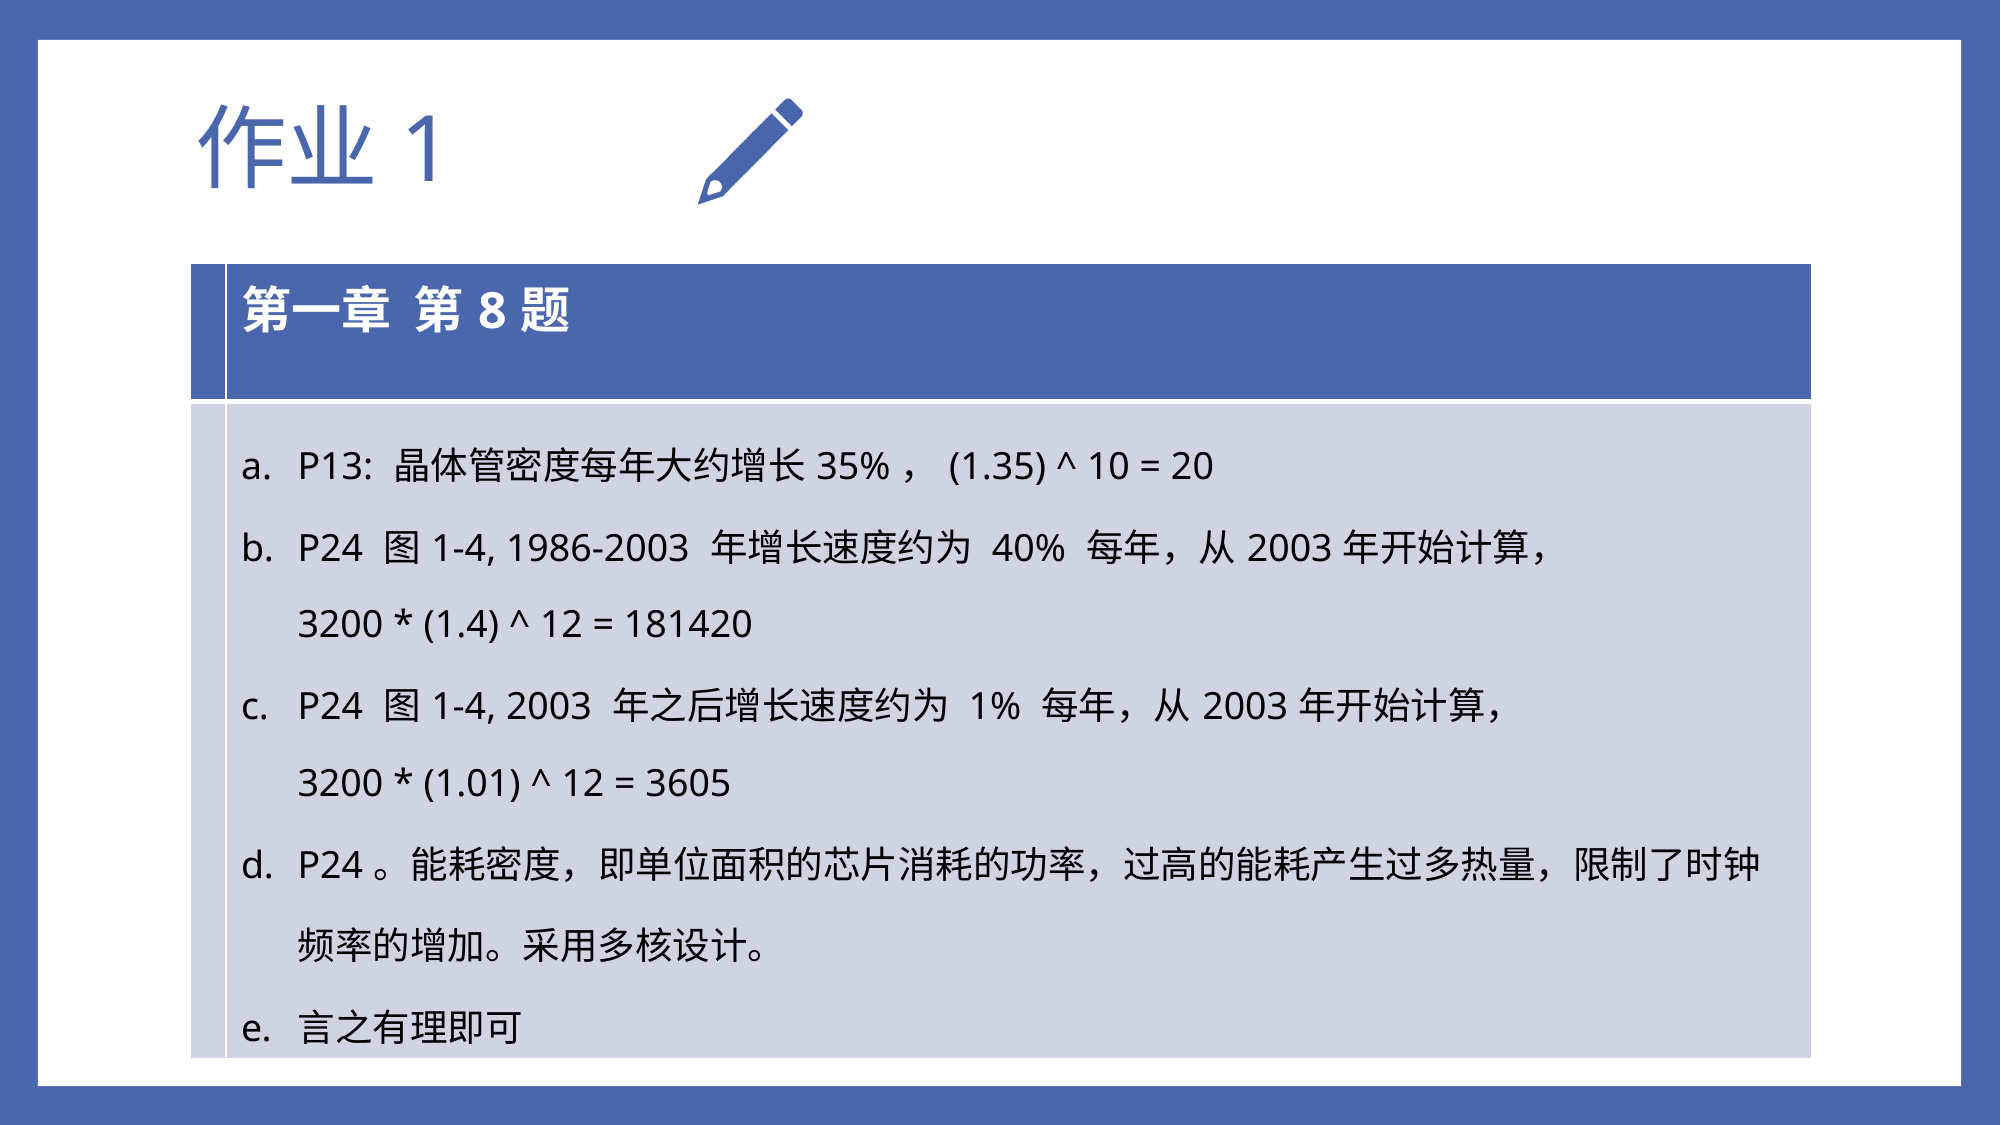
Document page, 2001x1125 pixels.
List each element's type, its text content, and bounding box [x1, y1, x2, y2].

table_cell [191, 404, 225, 1058]
title 作业1 [179, 40, 1800, 263]
table_header 第一章 第8题 [227, 264, 1811, 399]
table_header [191, 264, 225, 399]
picture [686, 87, 814, 215]
table_cell P13: 晶体管密度每年大约增长35%，(1.35) ^ 10 = 20 P24 图1-4, 1986-2003 年增长速度约为 40% 每年，从2003年开始计算， 3200 * (1.4) ^ 12 = 181420 P24 图1-4, 2003 年之后增长速度约为 1% 每年，从2003年开始计算， 3200 * (1.01) ^ 12 = 3605 P24。能耗密度，即单位面积的芯片消耗的功率，过高的能耗产生过多热量，限制了时钟频率的增加。采用多核设计。 言之有理即可 [227, 404, 1811, 1058]
